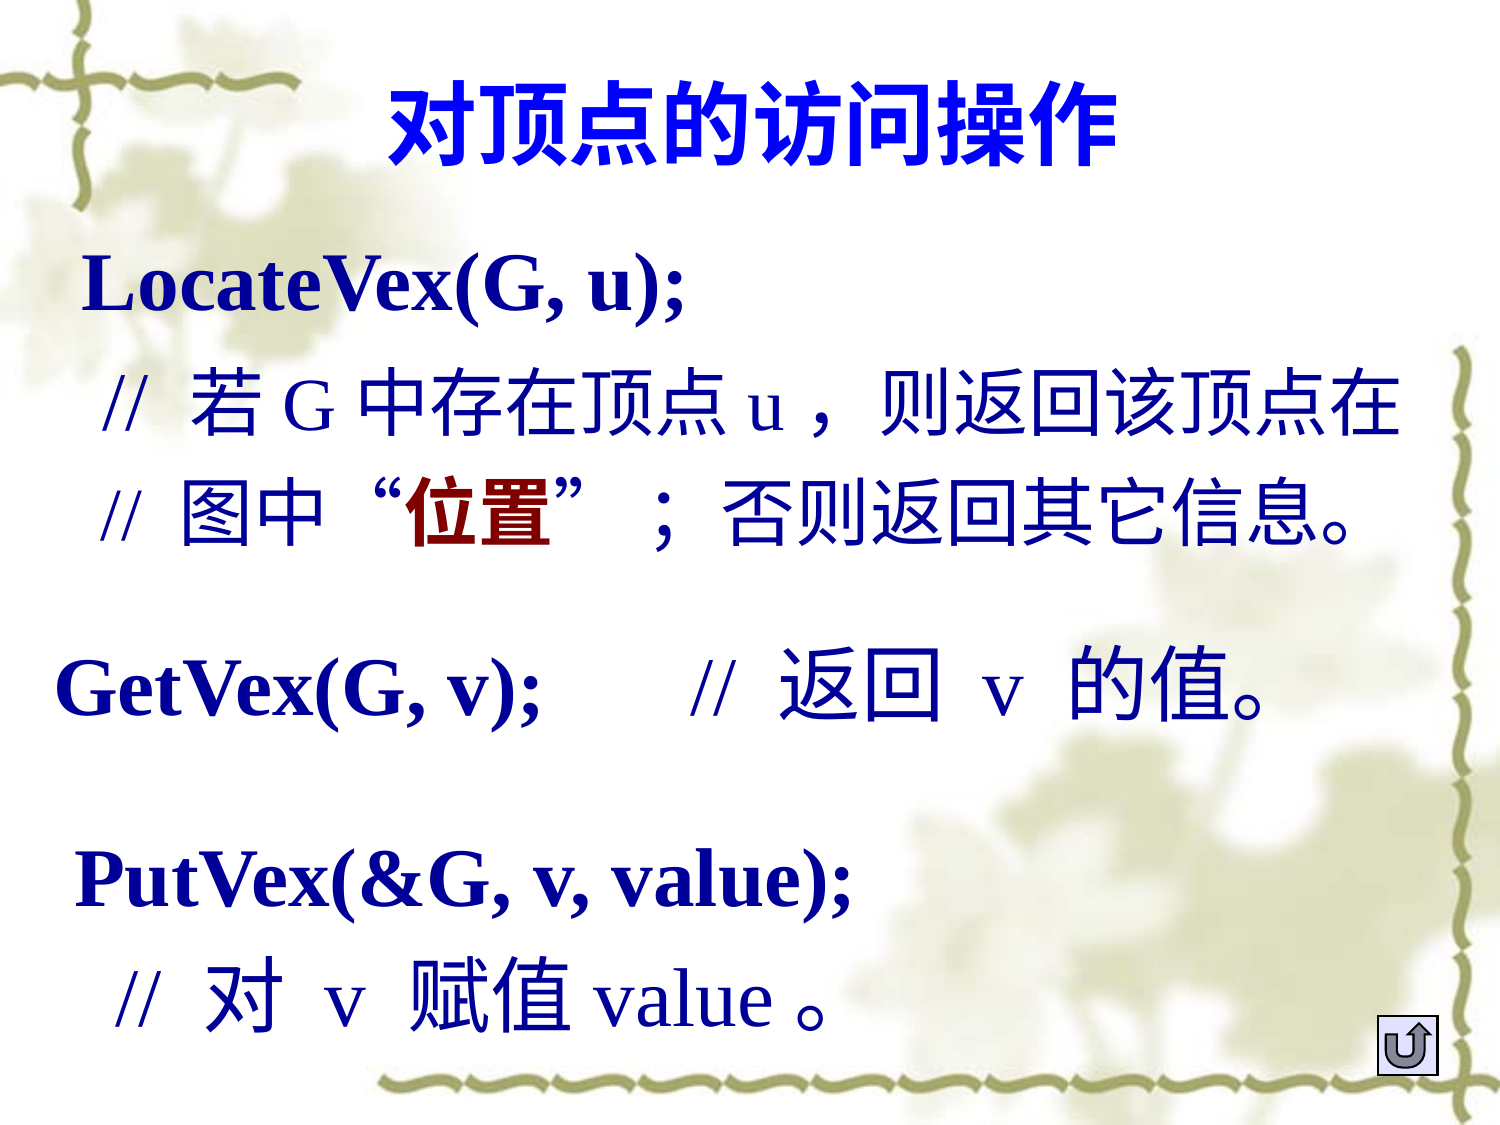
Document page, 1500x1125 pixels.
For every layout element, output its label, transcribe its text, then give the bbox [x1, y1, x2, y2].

text_box 对顶点的访问操作 [370, 59, 1135, 184]
picture [0, 0, 1500, 1125]
text_box [1378, 1015, 1438, 1075]
text_box LocateVex(G, u); // 若G中存在顶点u，则返回该顶点在 // 图中“位置” ；否则返回其它信息。 [67, 199, 1500, 563]
text_box GetVex(G, v); // 返回 v 的值。 [38, 624, 1330, 740]
text_box PutVex(&G, v, value); // 对 v 赋值value。 [59, 796, 893, 1051]
